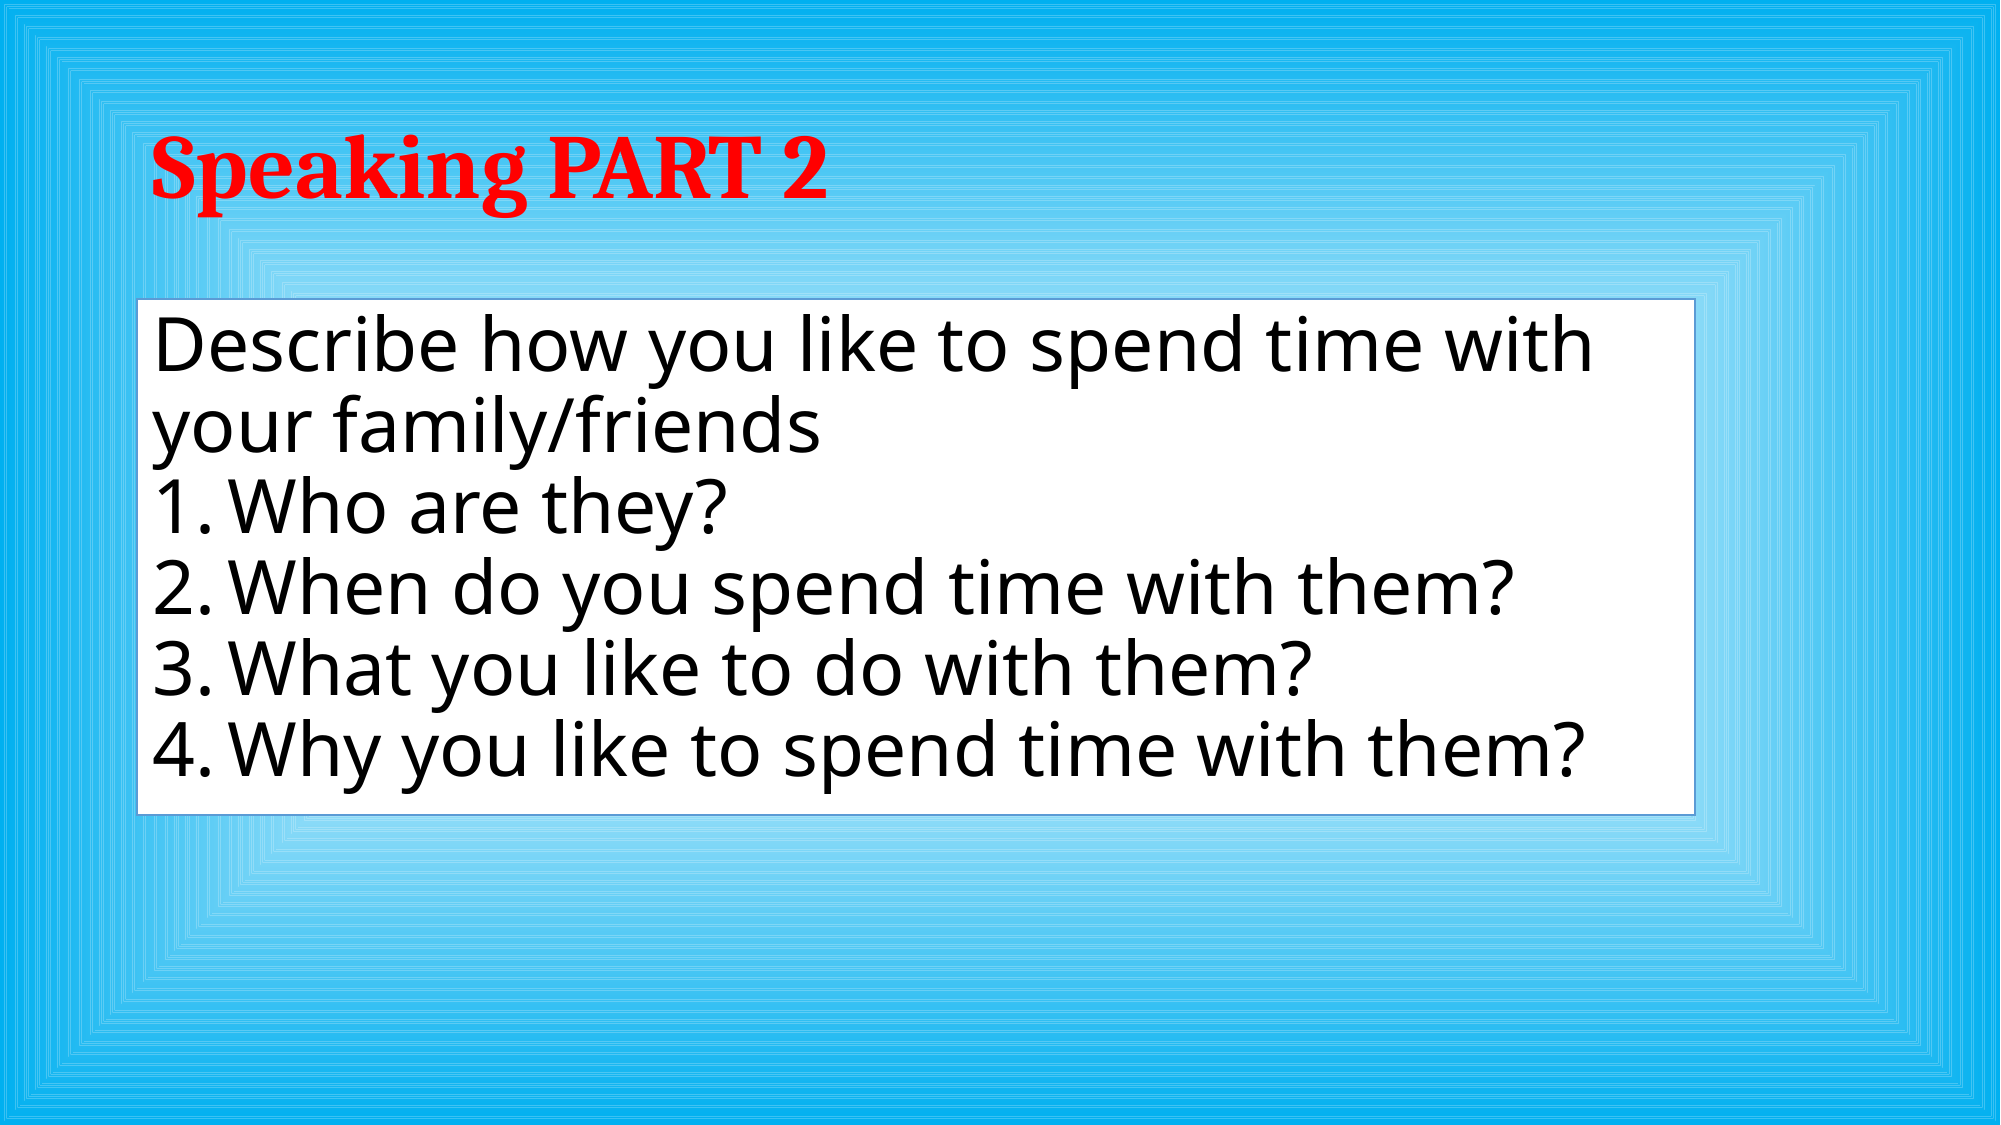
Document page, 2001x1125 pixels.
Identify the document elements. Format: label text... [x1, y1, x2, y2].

title Speaking PART 2 [137, 59, 1863, 278]
text_box Describe how you like to spend time with your family/friends Who are they? When do you spend time with them? What you like to do with them? Why you like to spend time with them? [136, 298, 1696, 816]
